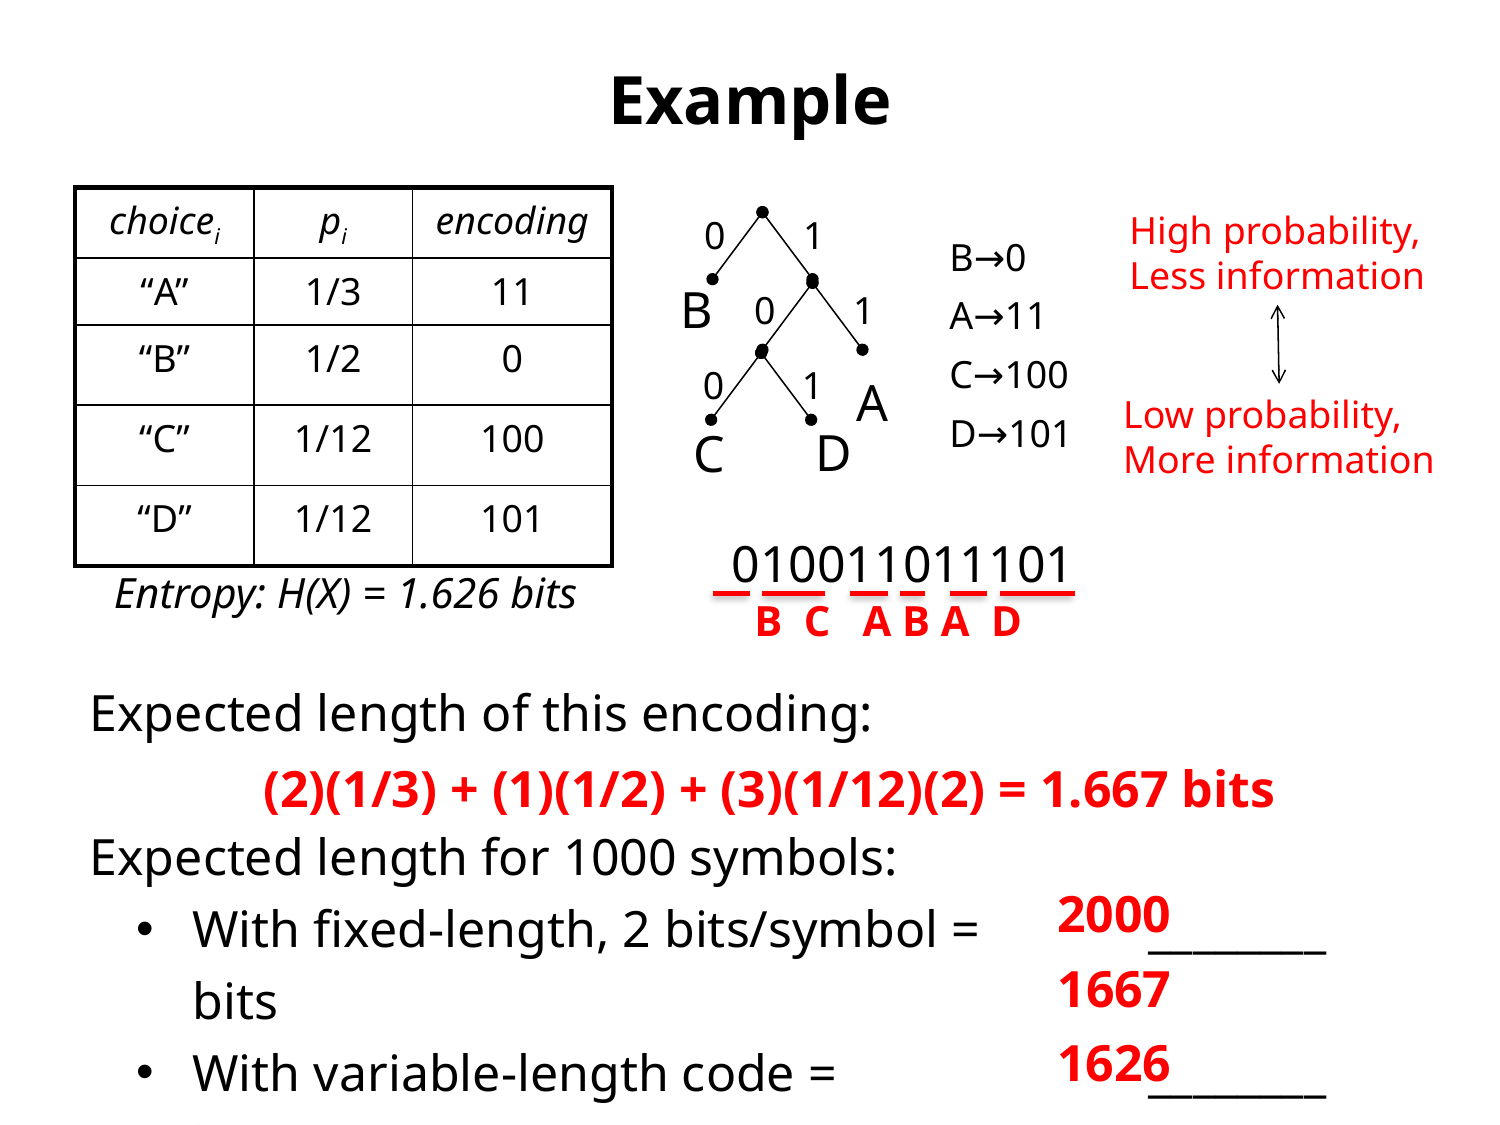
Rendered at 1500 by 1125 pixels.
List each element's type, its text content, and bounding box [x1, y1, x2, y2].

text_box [924, 199, 1456, 491]
text_box 1626 [1042, 1024, 1187, 1099]
table_cell 0 [413, 326, 610, 404]
table_cell 101 [413, 486, 610, 564]
table_cell “A” [77, 259, 253, 324]
text_box 1667 [1042, 949, 1187, 1024]
table_header choicei [77, 190, 253, 257]
title Example [75, 45, 1425, 150]
table_cell 1/3 [255, 259, 412, 324]
table_cell 100 [413, 406, 610, 485]
table_cell 1/12 [255, 486, 412, 559]
table_header encoding [413, 190, 610, 257]
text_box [662, 204, 907, 492]
table_cell 11 [413, 259, 610, 324]
table_cell “C” [77, 406, 253, 485]
table_header pi [255, 190, 412, 257]
table_cell “B” [77, 326, 253, 404]
table_cell 1/12 [255, 406, 412, 485]
text_box 010011011101 [717, 524, 1089, 600]
text_box 2000 [1042, 874, 1187, 949]
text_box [705, 587, 1076, 654]
text_box (2)(1/3) + (1)(1/2) + (3)(1/12)(2) = 1.667 bits [248, 749, 1291, 825]
text_box Entropy: H(X) = 1.626 bits [99, 559, 593, 625]
table_cell 1/2 [255, 326, 412, 404]
text_box Expected length of this encoding: Expected length for 1000 symbols: With fixed-length, 2 bits/symbol = ________ bits With variable-length code = ________ bits Lower bound (entropy) = ________ bits [74, 662, 1425, 1125]
table_cell “D” [77, 486, 253, 564]
